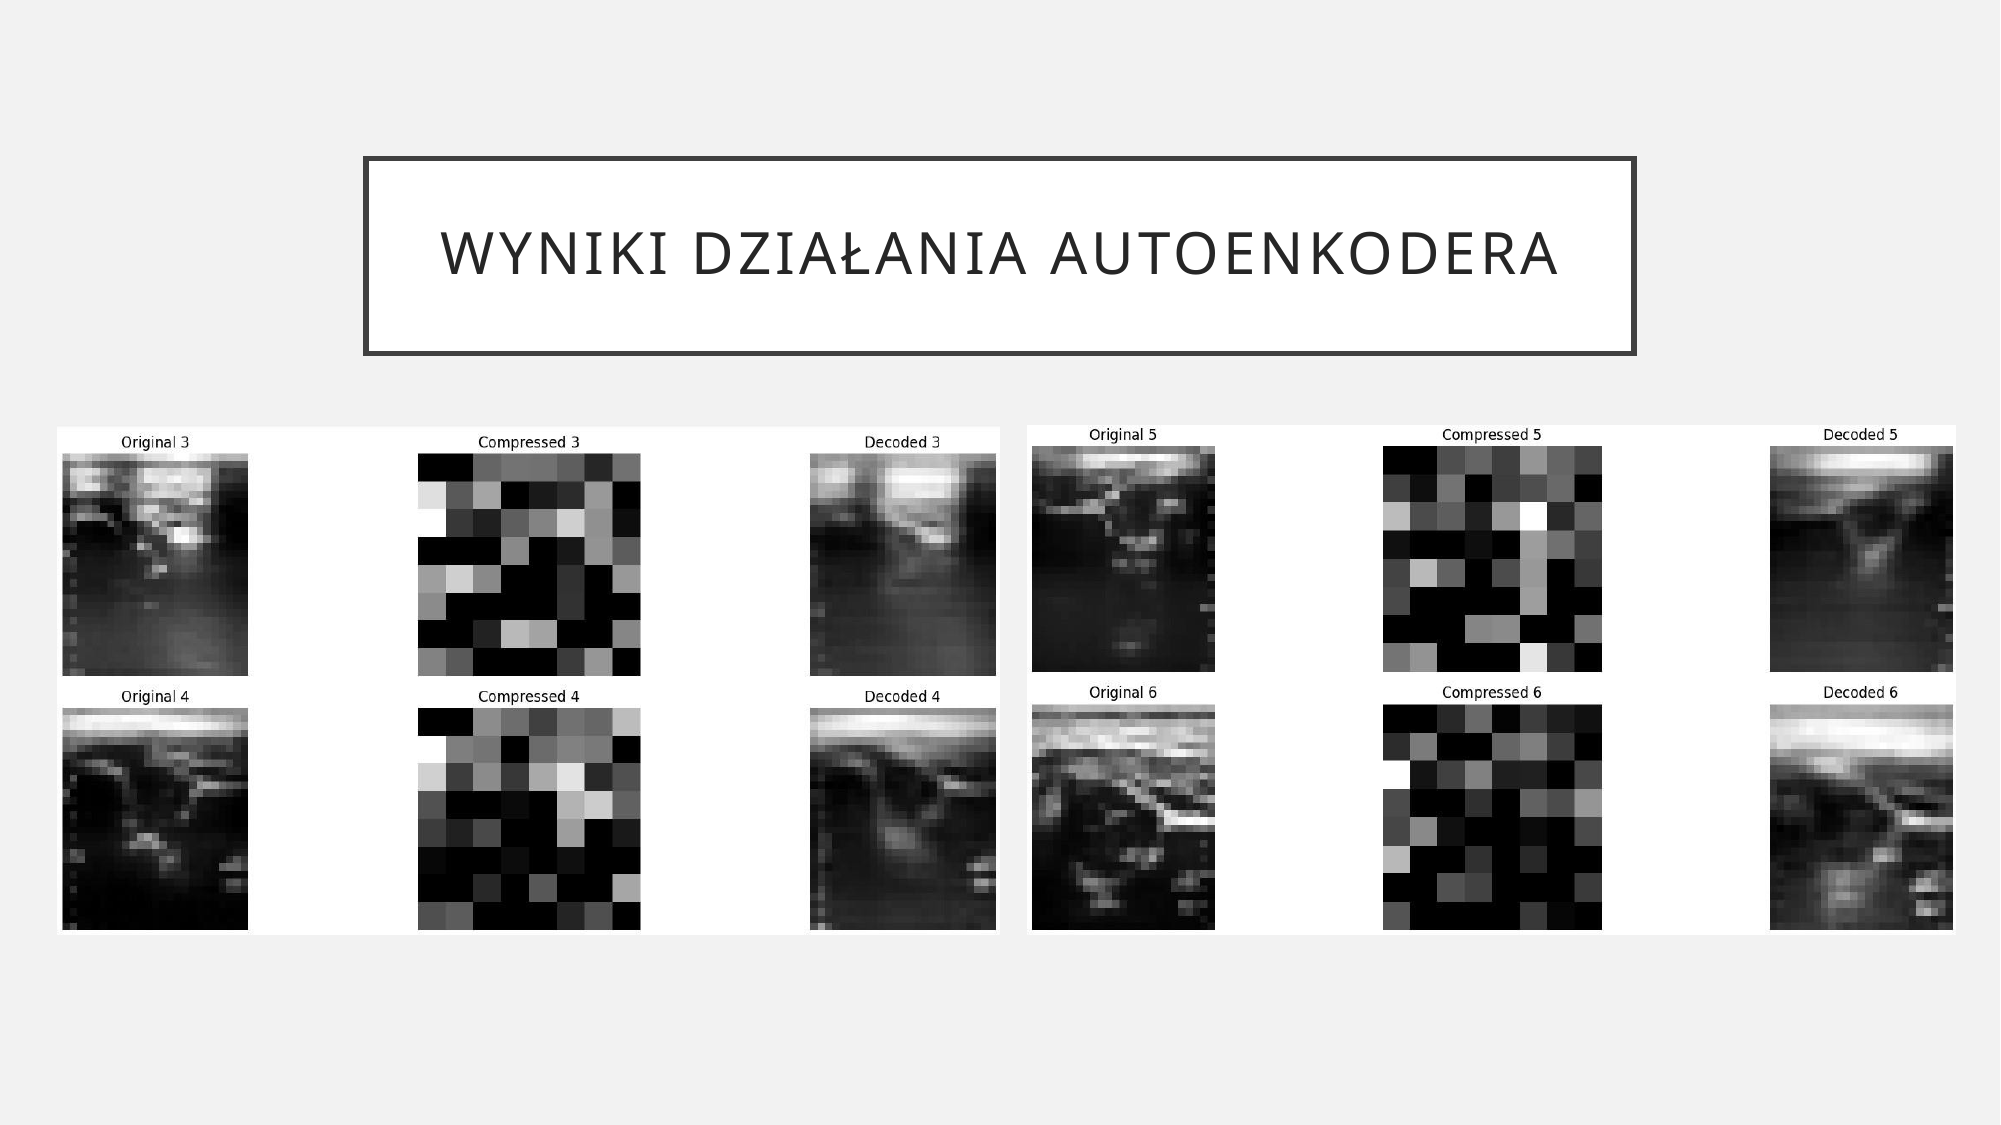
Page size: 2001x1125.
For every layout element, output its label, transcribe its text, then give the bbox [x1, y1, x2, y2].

picture [1027, 425, 1956, 935]
title WYNIKI DZIAŁANIA AUTOENKODERA [363, 156, 1637, 356]
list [57, 425, 1000, 935]
